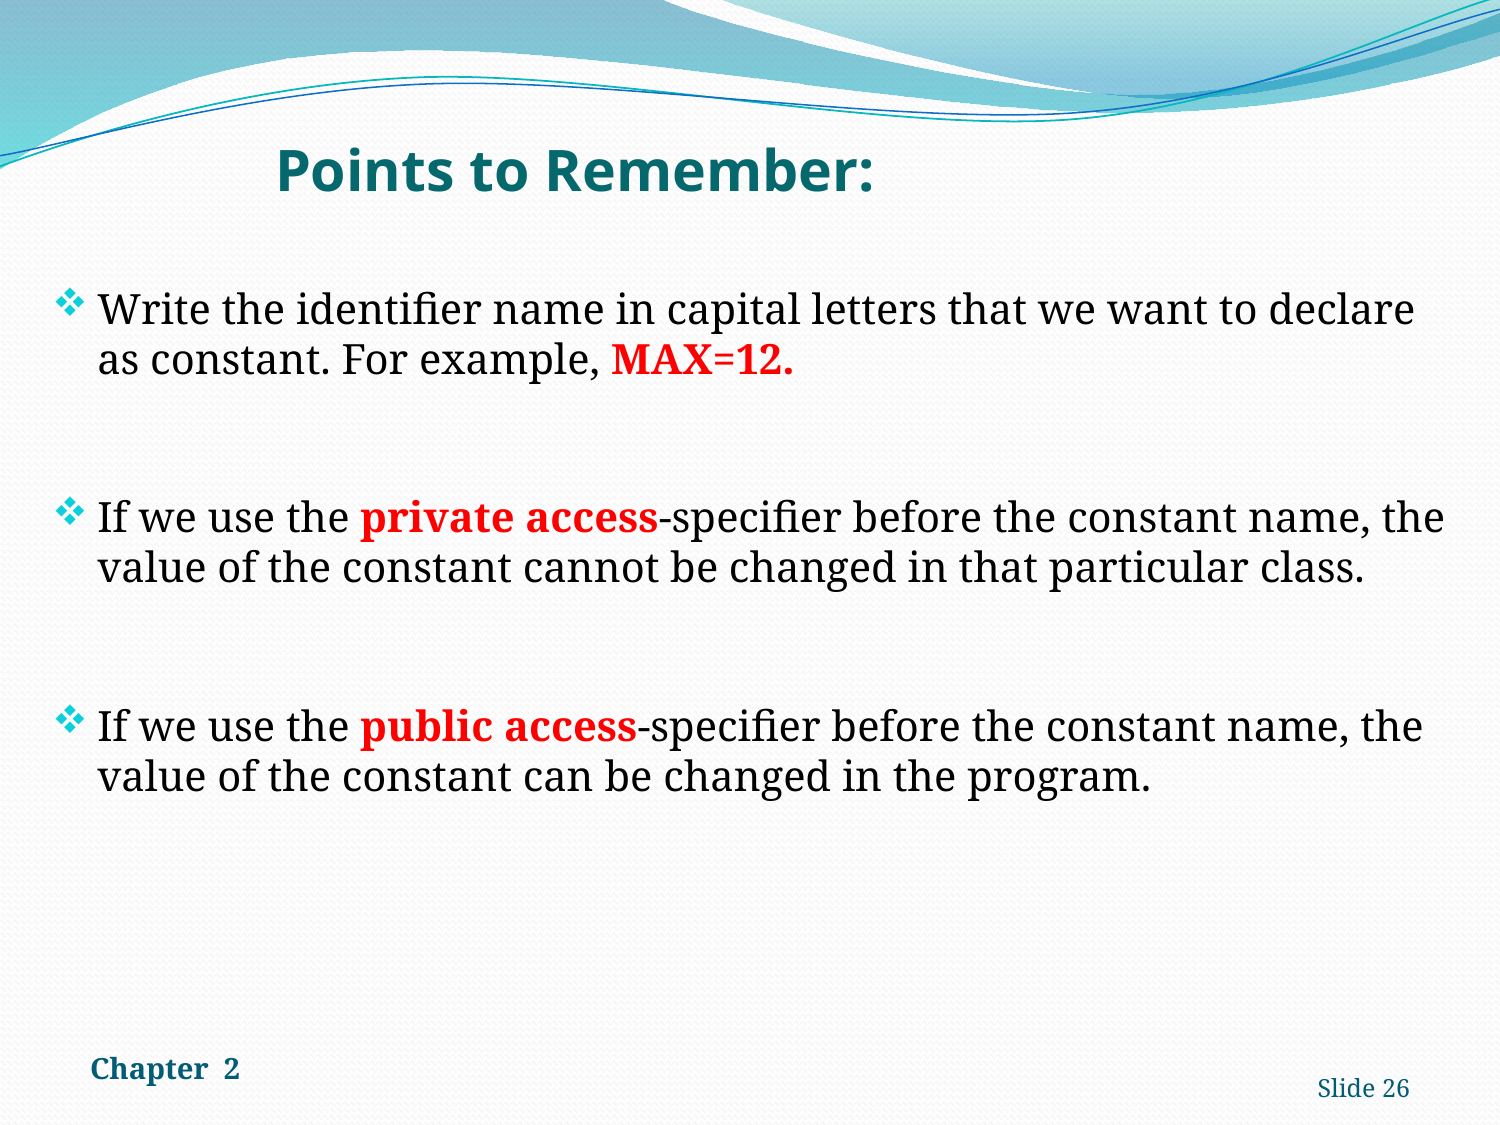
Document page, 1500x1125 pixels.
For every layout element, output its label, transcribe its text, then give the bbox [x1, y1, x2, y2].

slide_number Chapter 2 [75, 1042, 425, 1103]
title Points to Remember: [275, 112, 888, 203]
slide_number Slide 26 [1299, 1065, 1425, 1125]
list Write the identifier name in capital letters that we want to declare as constant. For example, MAX=12. If we use the private access-specifier before the constant name, the value of the constant cannot be changed in that particular class. If we use the public access-specifier before the constant name, the value of the constant can be changed in the program. [37, 275, 1463, 963]
